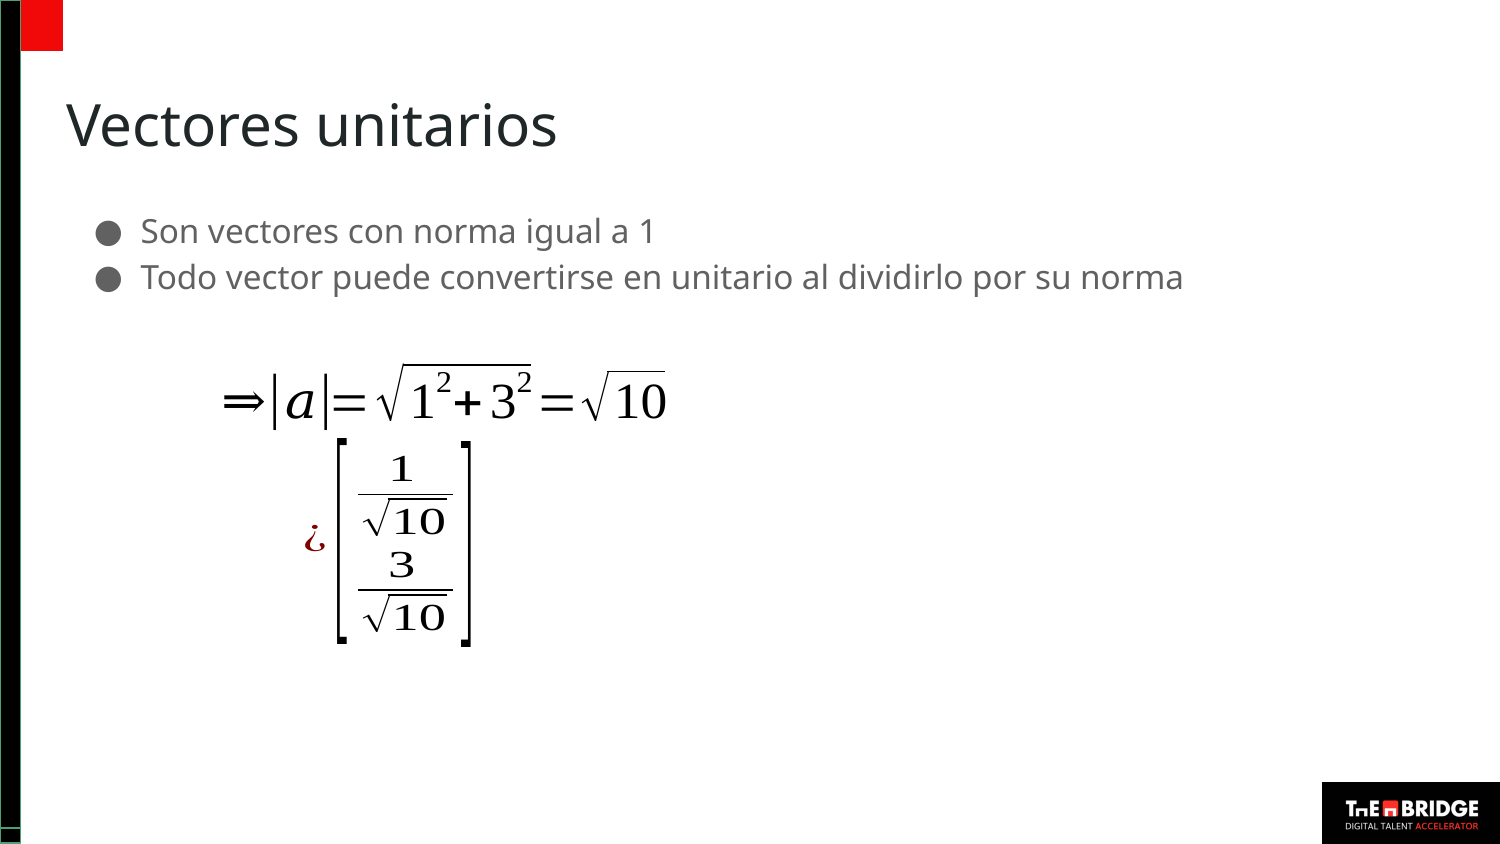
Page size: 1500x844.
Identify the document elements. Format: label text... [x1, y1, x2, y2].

title Vectores unitarios [51, 72, 1449, 167]
text_box [0, 0, 21, 829]
picture [1322, 782, 1500, 844]
